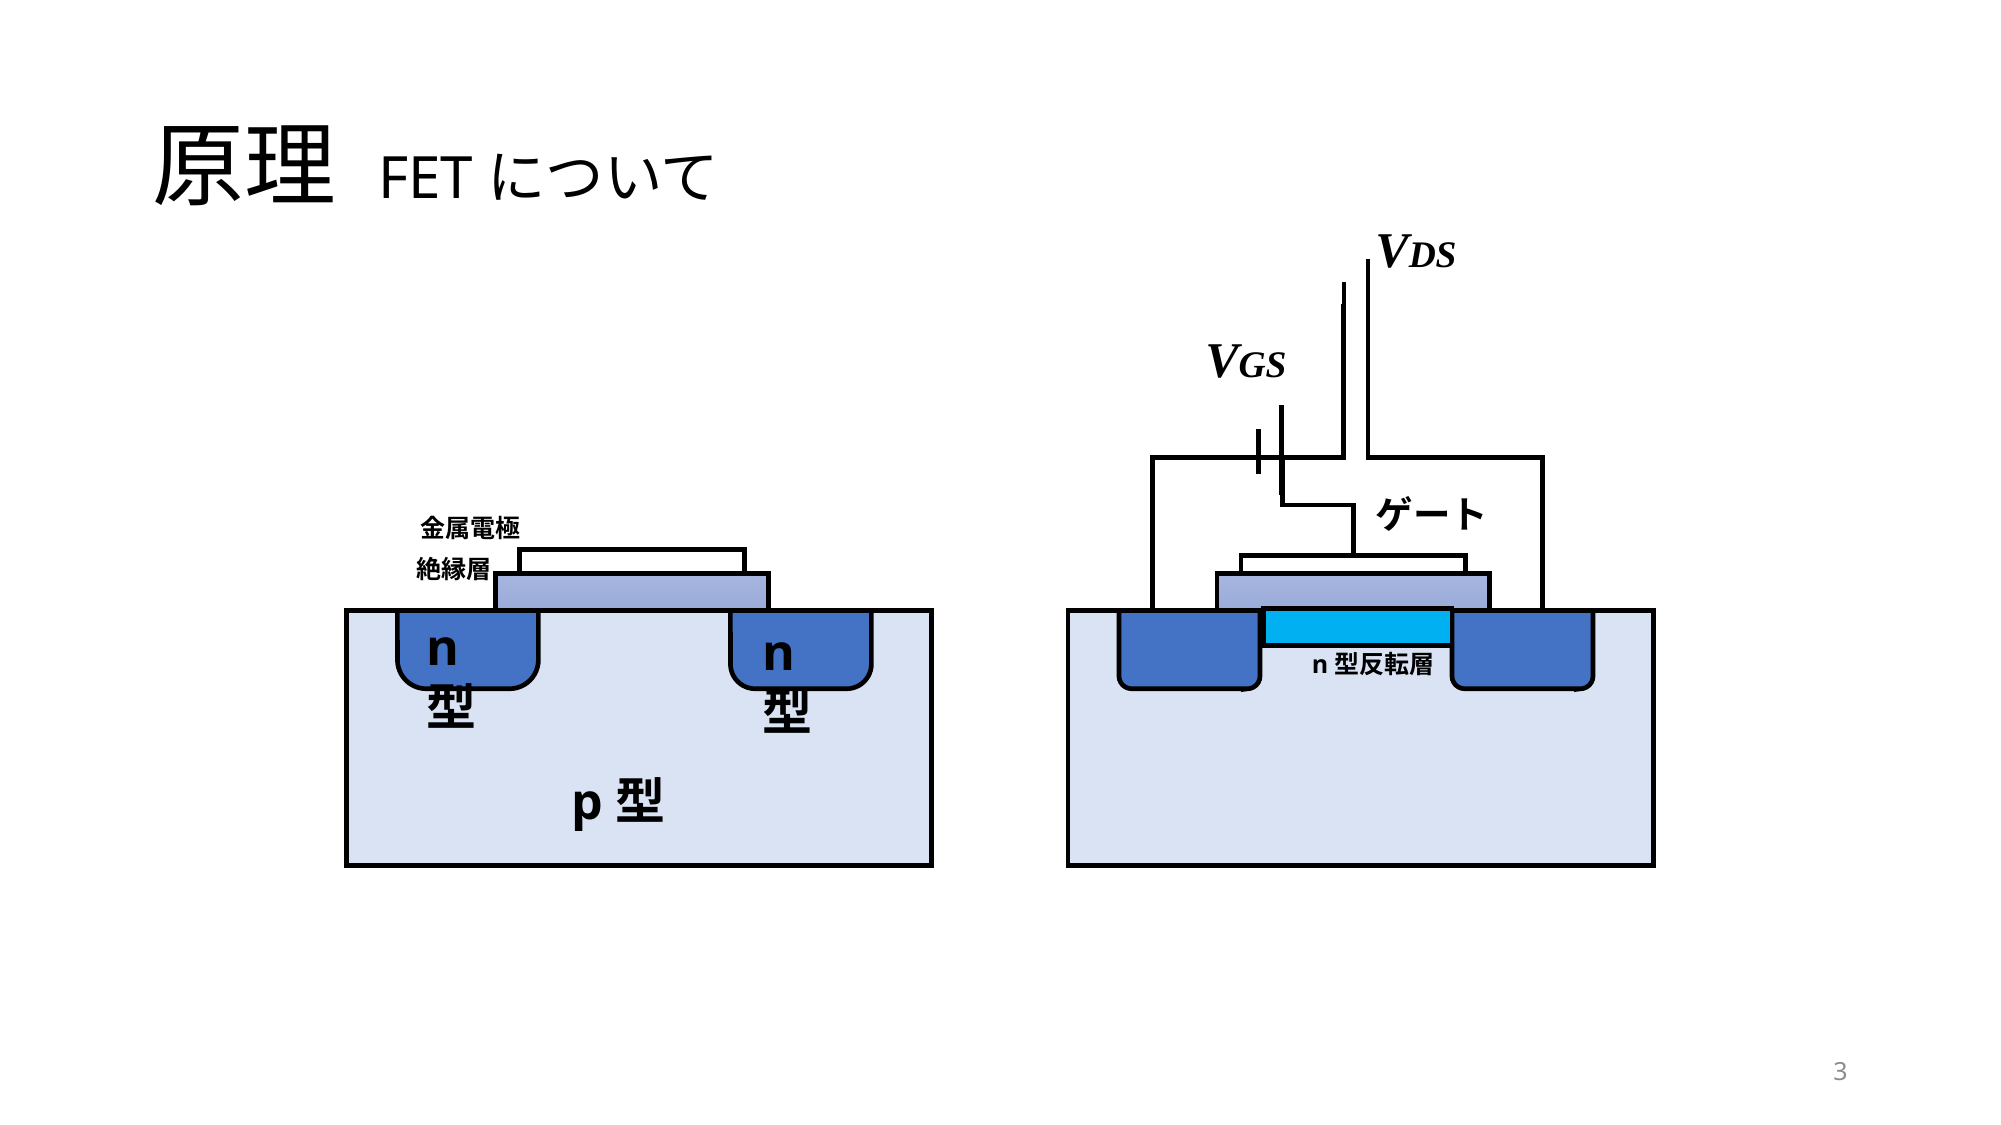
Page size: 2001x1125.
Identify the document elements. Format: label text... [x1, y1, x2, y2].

text_box VDS [1360, 209, 1602, 259]
slide_number 3 [1412, 1042, 1863, 1103]
title 原理 FETについて [137, 59, 1863, 278]
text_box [346, 259, 1654, 866]
